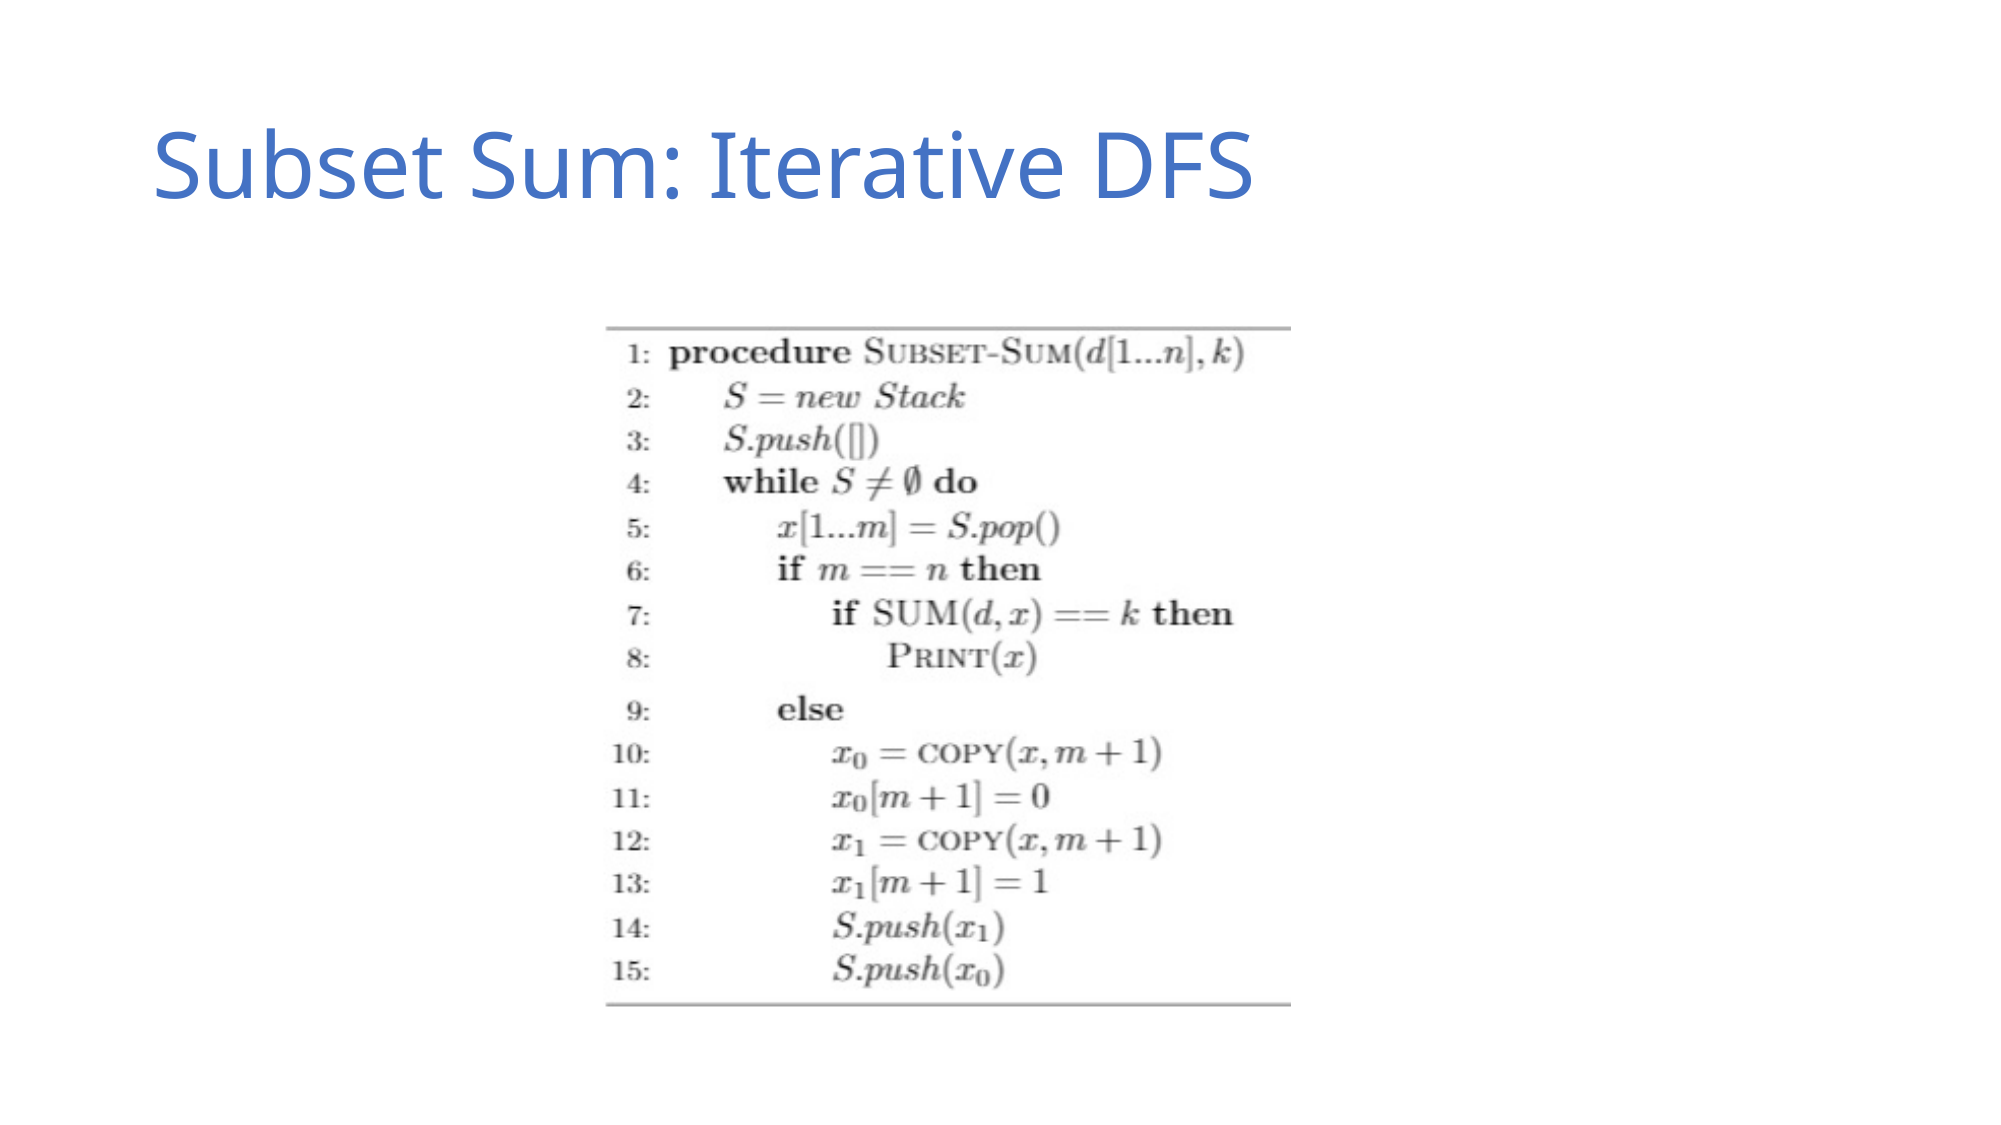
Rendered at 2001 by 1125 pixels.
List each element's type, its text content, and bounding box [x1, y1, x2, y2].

title Subset Sum: Iterative DFS [137, 59, 1863, 278]
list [588, 325, 1291, 1013]
